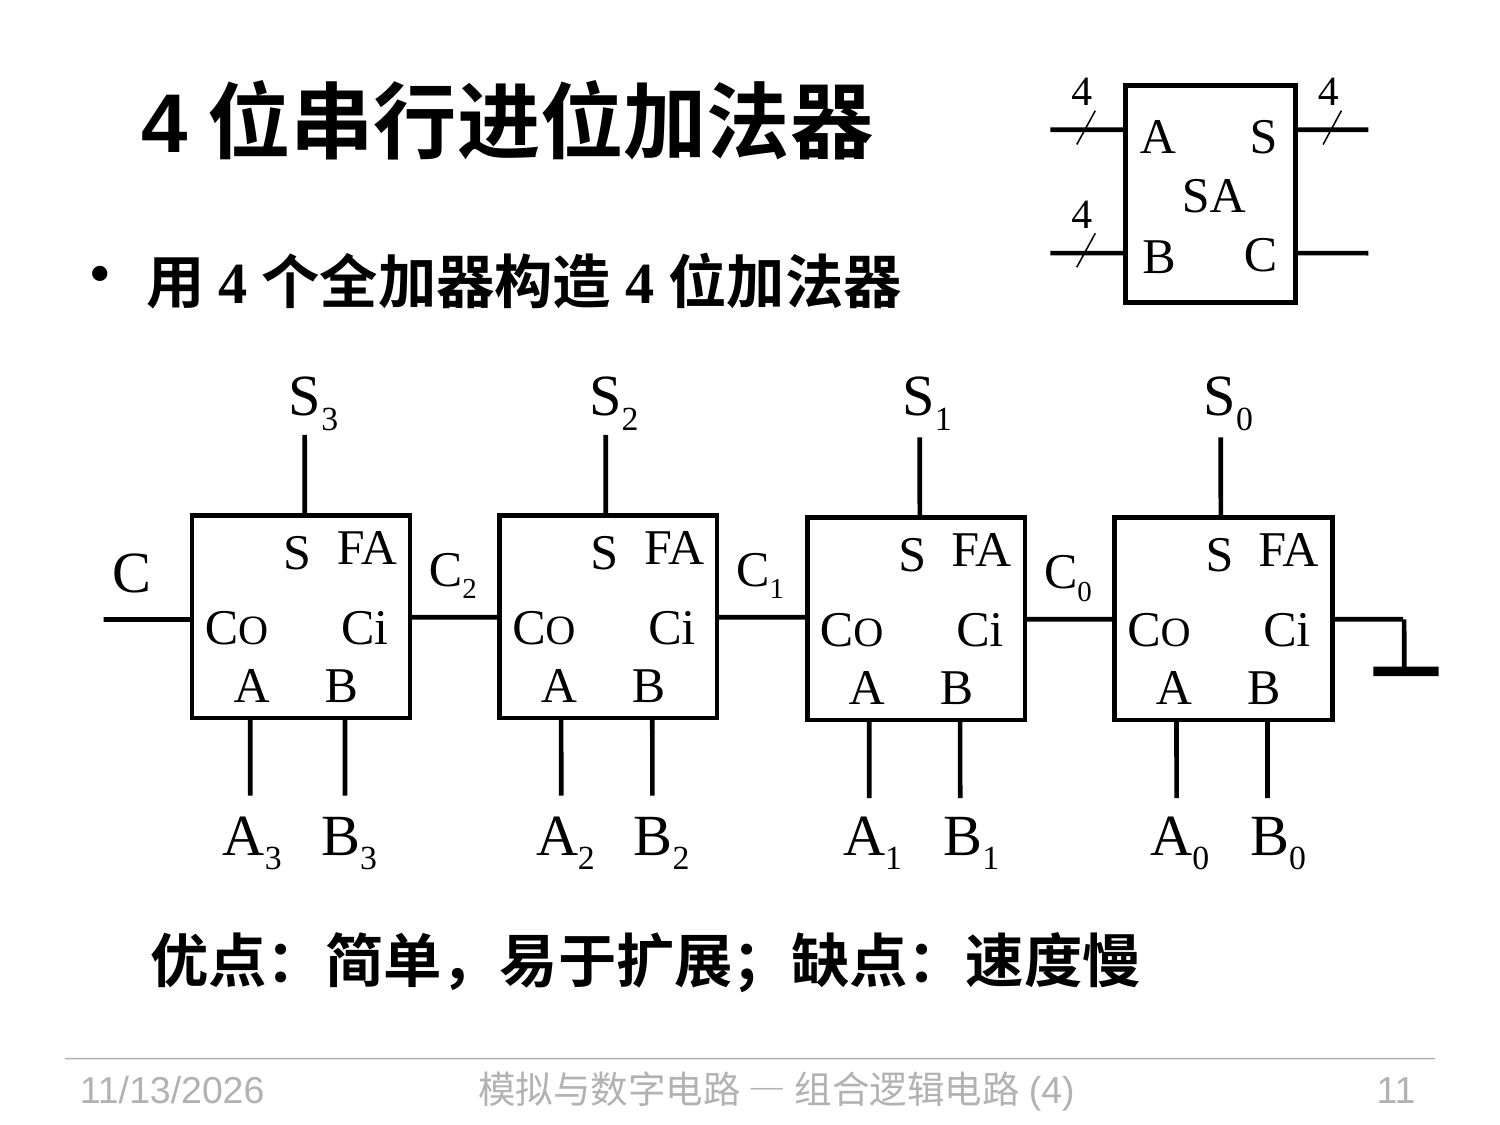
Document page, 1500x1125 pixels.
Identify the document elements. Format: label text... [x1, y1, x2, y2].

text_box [1050, 56, 1369, 303]
title 4位串行进位加法器 [75, 24, 940, 213]
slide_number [64, 1058, 348, 1125]
list 用4个全加器构造4位加法器 [75, 237, 1425, 356]
slide_number 11 [1230, 1058, 1431, 1125]
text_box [103, 349, 1439, 875]
text_box 优点：简单，易于扩展；缺点：速度慢 [135, 916, 1294, 1002]
footer 模拟与数字电路 — 组合逻辑电路(4) [373, 1058, 1179, 1125]
